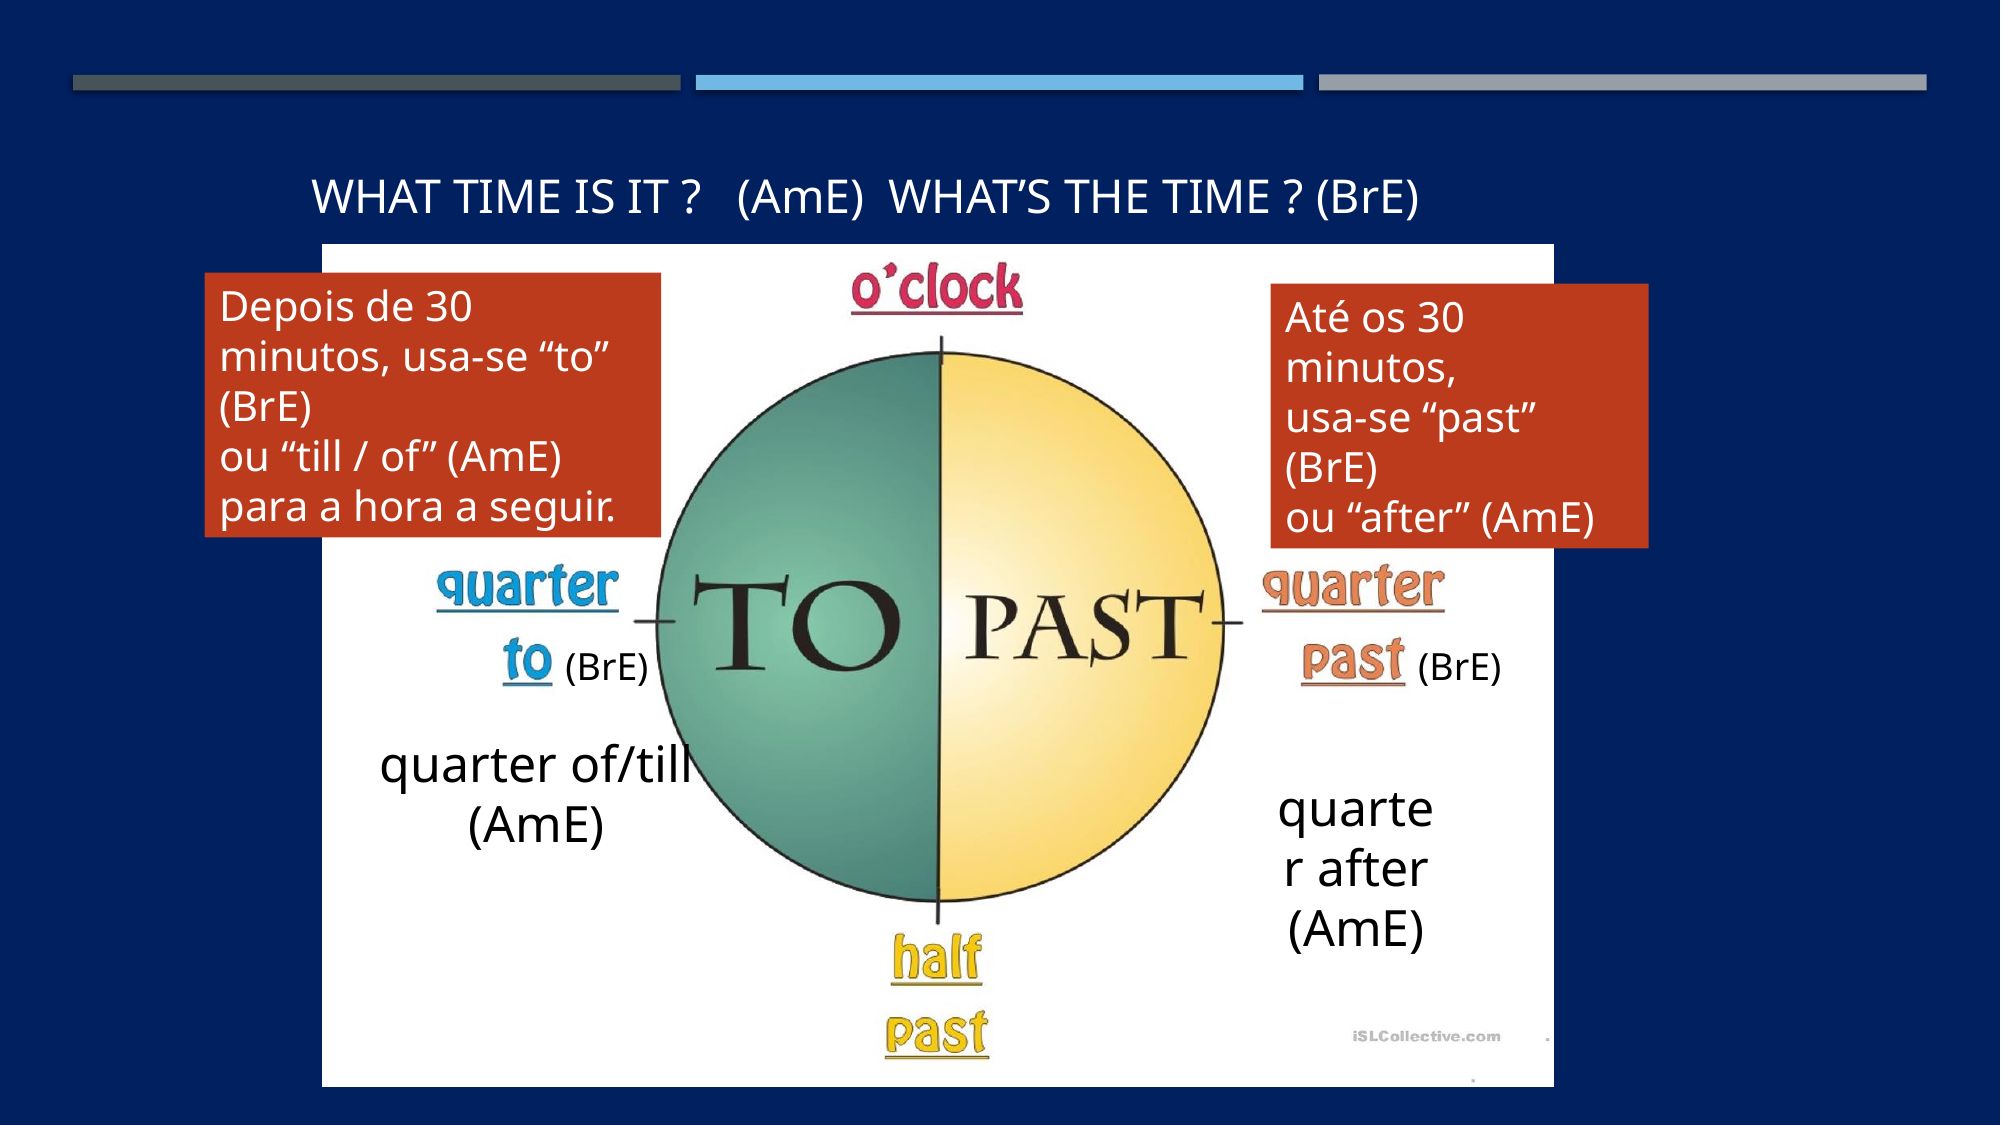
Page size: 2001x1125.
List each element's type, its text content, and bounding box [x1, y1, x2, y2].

picture [321, 243, 1555, 1088]
title What time is it ? (AmE) what’s the time ? (BrE) [295, 124, 1704, 231]
text_box Até os 30 minutos, usa-se “past” (BrE) ou “after” (AmE) [1561, 283, 1649, 549]
text_box Depois de 30 minutos, usa-se “to” (BrE) ou “till / of” (AmE) para a hora a seguir. [204, 272, 316, 538]
